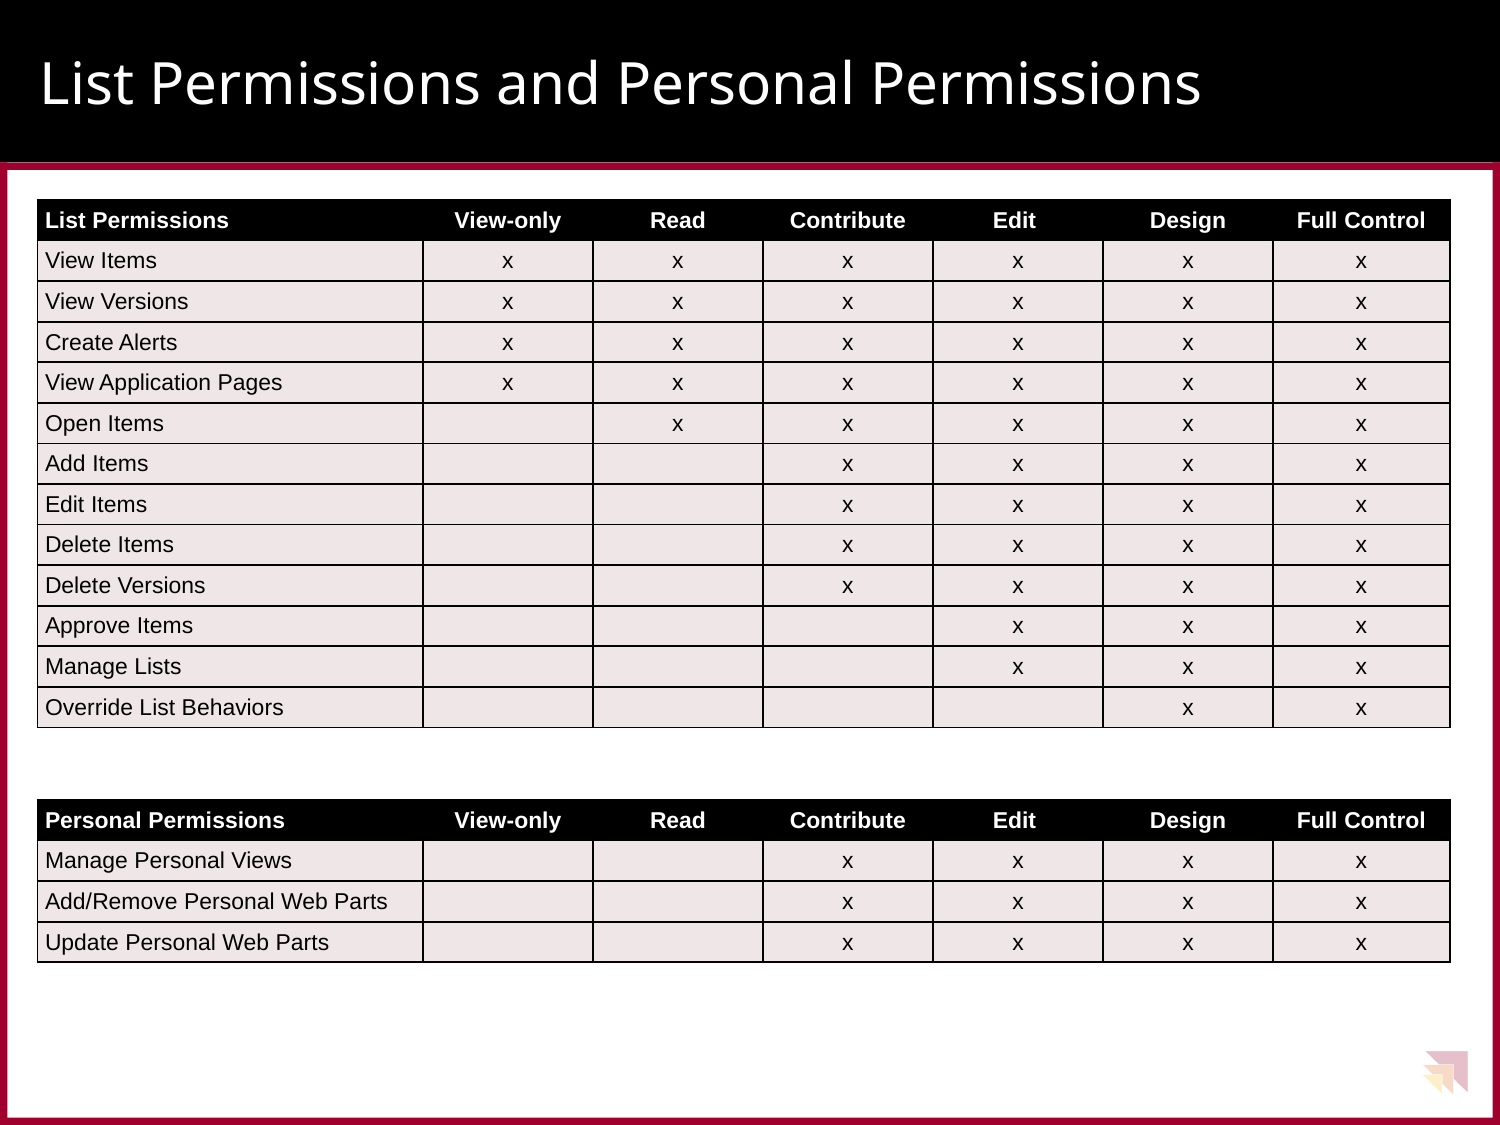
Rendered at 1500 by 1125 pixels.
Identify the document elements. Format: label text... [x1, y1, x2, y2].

table_header Full Control [1274, 801, 1449, 840]
table_cell x [1274, 404, 1449, 443]
table_cell Add Items [38, 444, 422, 483]
table_cell x [424, 241, 592, 280]
table_cell x [764, 404, 932, 443]
table_cell [594, 923, 762, 961]
table_cell x [934, 882, 1102, 921]
table_cell x [1104, 363, 1272, 402]
table_cell Open Items [38, 404, 422, 443]
table_cell View Versions [38, 282, 422, 321]
table_cell [424, 525, 592, 564]
table_cell x [1274, 363, 1449, 402]
table_cell x [1274, 688, 1449, 727]
table_cell x [1274, 444, 1449, 483]
table_cell x [934, 607, 1102, 645]
table_cell x [934, 647, 1102, 686]
table_cell x [1104, 282, 1272, 321]
table_cell Add/Remove Personal Web Parts [38, 882, 422, 921]
table_cell x [424, 363, 592, 402]
table_cell x [764, 363, 932, 402]
table_cell x [934, 404, 1102, 443]
table_cell [594, 647, 762, 686]
table_cell Create Alerts [38, 323, 422, 361]
table_cell x [1104, 323, 1272, 361]
table_cell x [1274, 241, 1449, 280]
table_cell [424, 923, 592, 961]
table_cell Delete Versions [38, 566, 422, 605]
table_cell [424, 647, 592, 686]
table_cell Override List Behaviors [38, 688, 422, 727]
table_cell [594, 688, 762, 727]
table_cell x [1274, 323, 1449, 361]
table_cell View Application Pages [38, 363, 422, 402]
table_cell x [1104, 485, 1272, 524]
table_cell x [764, 323, 932, 361]
table_cell x [934, 923, 1102, 961]
table_cell x [1104, 841, 1272, 880]
table_header Personal Permissions [38, 801, 422, 840]
table_cell [934, 688, 1102, 727]
table_cell x [1104, 241, 1272, 280]
table_cell [594, 841, 762, 880]
table_cell x [1274, 841, 1449, 880]
table_cell x [1274, 923, 1449, 961]
table_cell [424, 607, 592, 645]
table_cell x [594, 404, 762, 443]
table_cell [594, 525, 762, 564]
table_cell x [594, 363, 762, 402]
table_cell Approve Items [38, 607, 422, 645]
table_header Read [594, 201, 762, 240]
table_cell x [424, 282, 592, 321]
table_cell x [934, 241, 1102, 280]
table_cell x [424, 323, 592, 361]
table_cell x [1274, 282, 1449, 321]
table_cell x [934, 841, 1102, 880]
table_cell [764, 647, 932, 686]
table_cell [424, 882, 592, 921]
table_cell [594, 485, 762, 524]
table_cell x [764, 841, 932, 880]
table_header List Permissions [38, 201, 422, 240]
table_cell x [934, 485, 1102, 524]
table_cell x [934, 282, 1102, 321]
table_cell x [1104, 607, 1272, 645]
table_cell x [1274, 607, 1449, 645]
table_header Edit [934, 201, 1102, 240]
table_cell [424, 566, 592, 605]
table_cell View Items [38, 241, 422, 280]
table_cell x [764, 485, 932, 524]
table_cell x [1274, 647, 1449, 686]
table_cell [424, 688, 592, 727]
table_cell x [764, 566, 932, 605]
table_header Contribute [764, 201, 932, 240]
table_header Design [1104, 801, 1272, 840]
table_cell x [1274, 882, 1449, 921]
table_cell x [594, 323, 762, 361]
table_cell [424, 404, 592, 443]
table_cell [764, 688, 932, 727]
table_cell x [934, 566, 1102, 605]
table_cell x [1104, 923, 1272, 961]
table_cell Delete Items [38, 525, 422, 564]
table_cell x [1274, 485, 1449, 524]
table_cell x [764, 923, 932, 961]
table_cell [424, 841, 592, 880]
table_cell x [594, 241, 762, 280]
table_cell x [764, 282, 932, 321]
table_cell x [764, 444, 932, 483]
table_cell [594, 607, 762, 645]
table_cell [594, 882, 762, 921]
table_cell [424, 485, 592, 524]
table_cell x [1104, 525, 1272, 564]
table_cell [764, 607, 932, 645]
table_header View-only [424, 801, 592, 840]
table_cell x [934, 323, 1102, 361]
table_header Edit [934, 801, 1102, 840]
table_header Read [594, 801, 762, 840]
table_cell Edit Items [38, 485, 422, 524]
table_header Contribute [764, 801, 932, 840]
table_cell x [934, 525, 1102, 564]
table_cell x [764, 241, 932, 280]
table_cell x [764, 525, 932, 564]
table_header Design [1104, 201, 1272, 240]
table_cell x [1274, 525, 1449, 564]
table_cell [594, 444, 762, 483]
table_cell x [764, 882, 932, 921]
table_cell x [934, 444, 1102, 483]
table_cell x [1104, 882, 1272, 921]
table_cell x [594, 282, 762, 321]
table_header View-only [424, 201, 592, 240]
table_cell Manage Lists [38, 647, 422, 686]
table_cell [424, 444, 592, 483]
table_cell [594, 566, 762, 605]
table_header Full Control [1274, 201, 1449, 240]
table_cell Update Personal Web Parts [38, 923, 422, 961]
title List Permissions and Personal Permissions [24, 12, 1438, 150]
table_cell Manage Personal Views [38, 841, 422, 880]
table_cell x [1104, 688, 1272, 727]
table_cell x [1104, 404, 1272, 443]
table_cell x [1104, 566, 1272, 605]
table_cell x [934, 363, 1102, 402]
table_cell x [1104, 444, 1272, 483]
table_cell x [1274, 566, 1449, 605]
table_cell x [1104, 647, 1272, 686]
